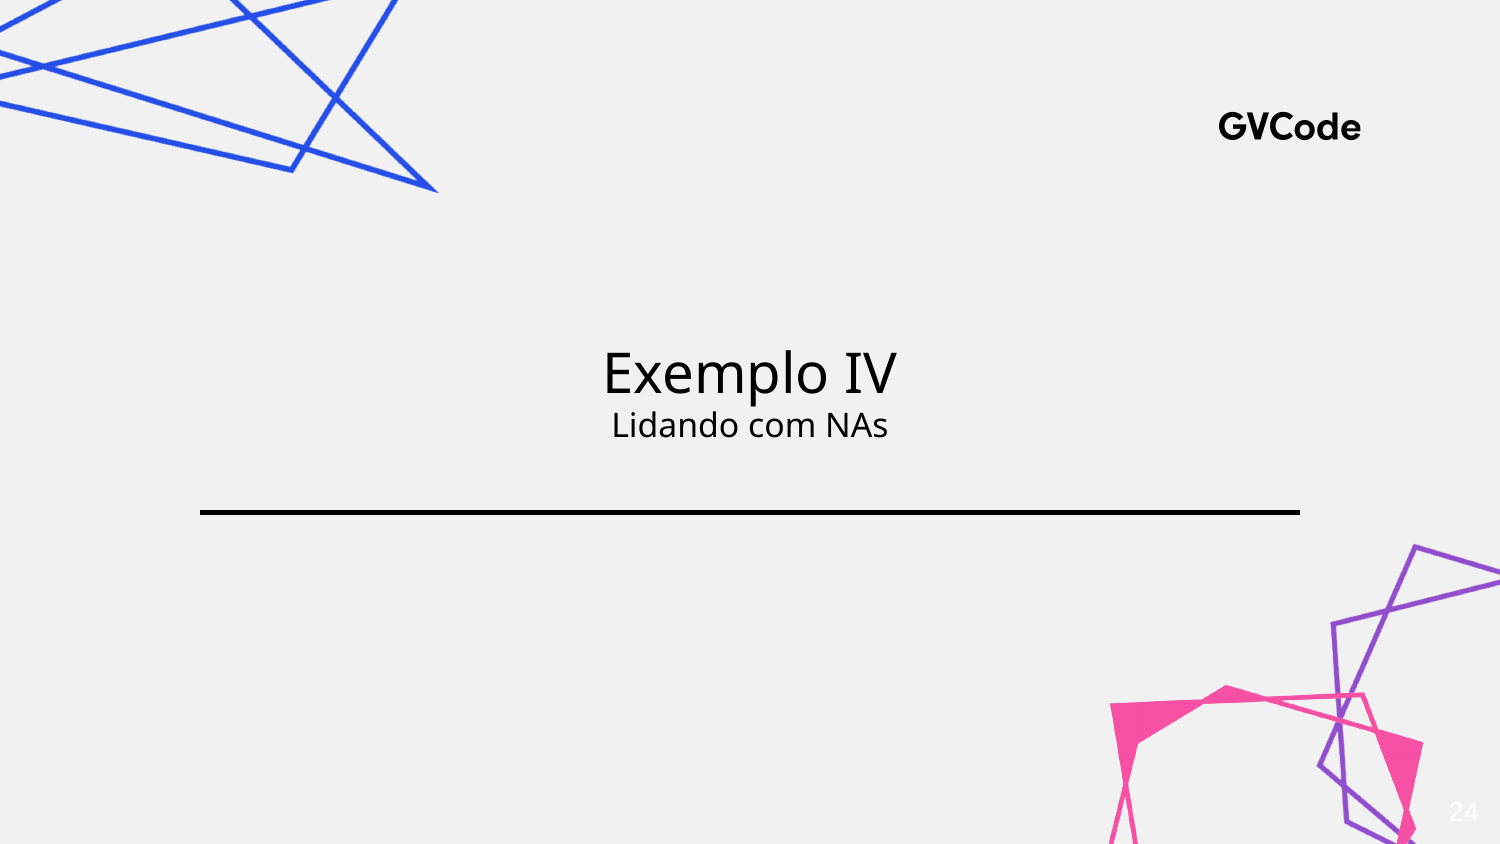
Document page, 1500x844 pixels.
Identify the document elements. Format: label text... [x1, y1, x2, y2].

picture [1216, 109, 1361, 144]
title Exemplo IV Lidando com NAs [51, 321, 1449, 460]
slide_number 24 [1403, 779, 1494, 844]
picture [1029, 544, 1500, 844]
picture [0, 0, 439, 193]
